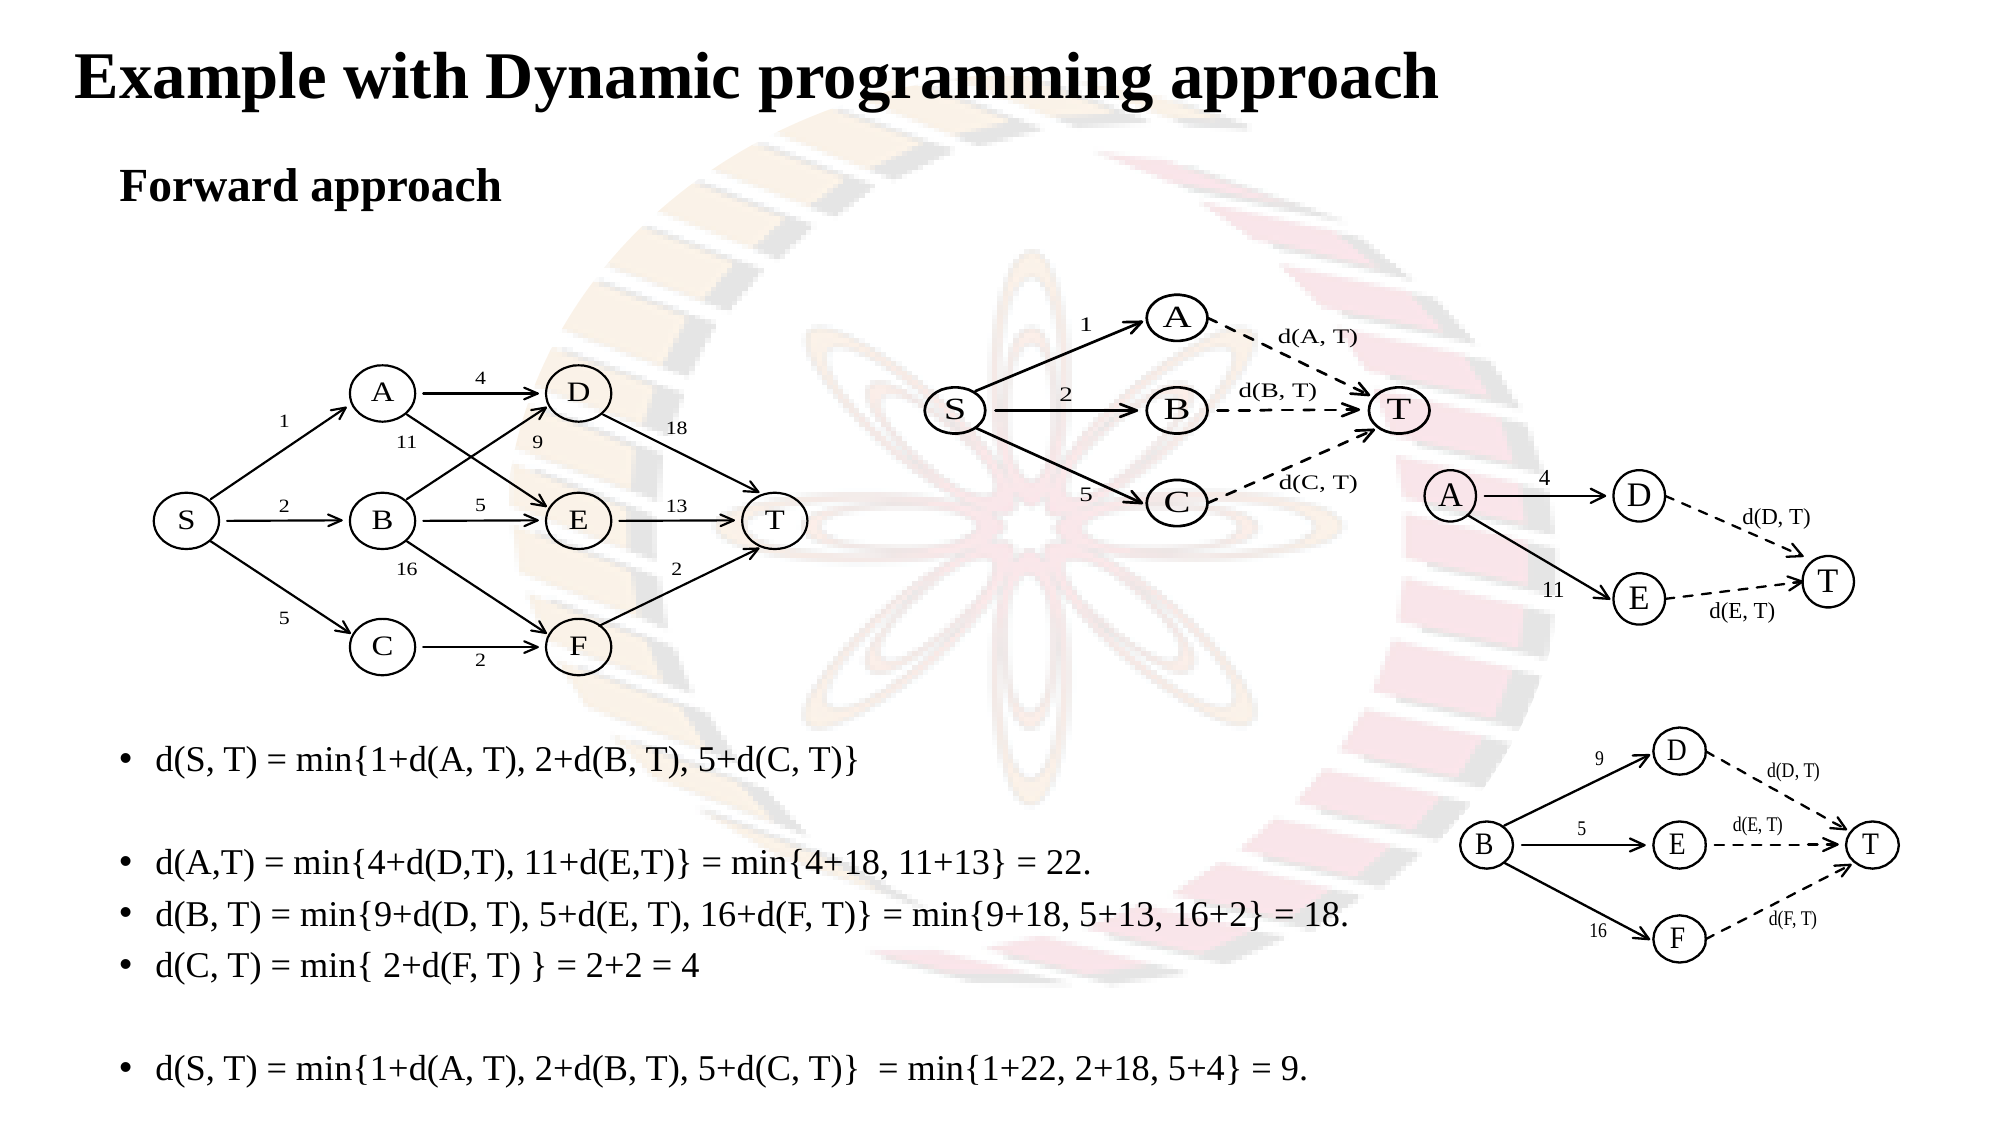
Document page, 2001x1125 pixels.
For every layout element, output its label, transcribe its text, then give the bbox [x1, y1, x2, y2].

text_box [916, 288, 1440, 534]
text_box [143, 356, 831, 691]
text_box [1417, 454, 1863, 641]
title Example with Dynamic programming approach [59, 17, 1672, 131]
list Forward approach d(S, T) = min{1+d(A, T), 2+d(B, T), 5+d(C, T)} d(A,T) = min{4+d(D,T), 11+d(E,T)} = min{4+18, 11+13} = 22. d(B, T) = min{9+d(D, T), 5+d(E, T), 16+d(F, T)} = min{9+18, 5+13, 16+2} = 18. d(C, T) = min{ 2+d(F, T) } = 2+2 = 4 d(S, T) = min{1+d(A, T), 2+d(B, T), 5+d(C, T)} = min{1+22, 2+18, 5+4} = 9. [104, 153, 1906, 1103]
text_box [1449, 717, 1933, 978]
